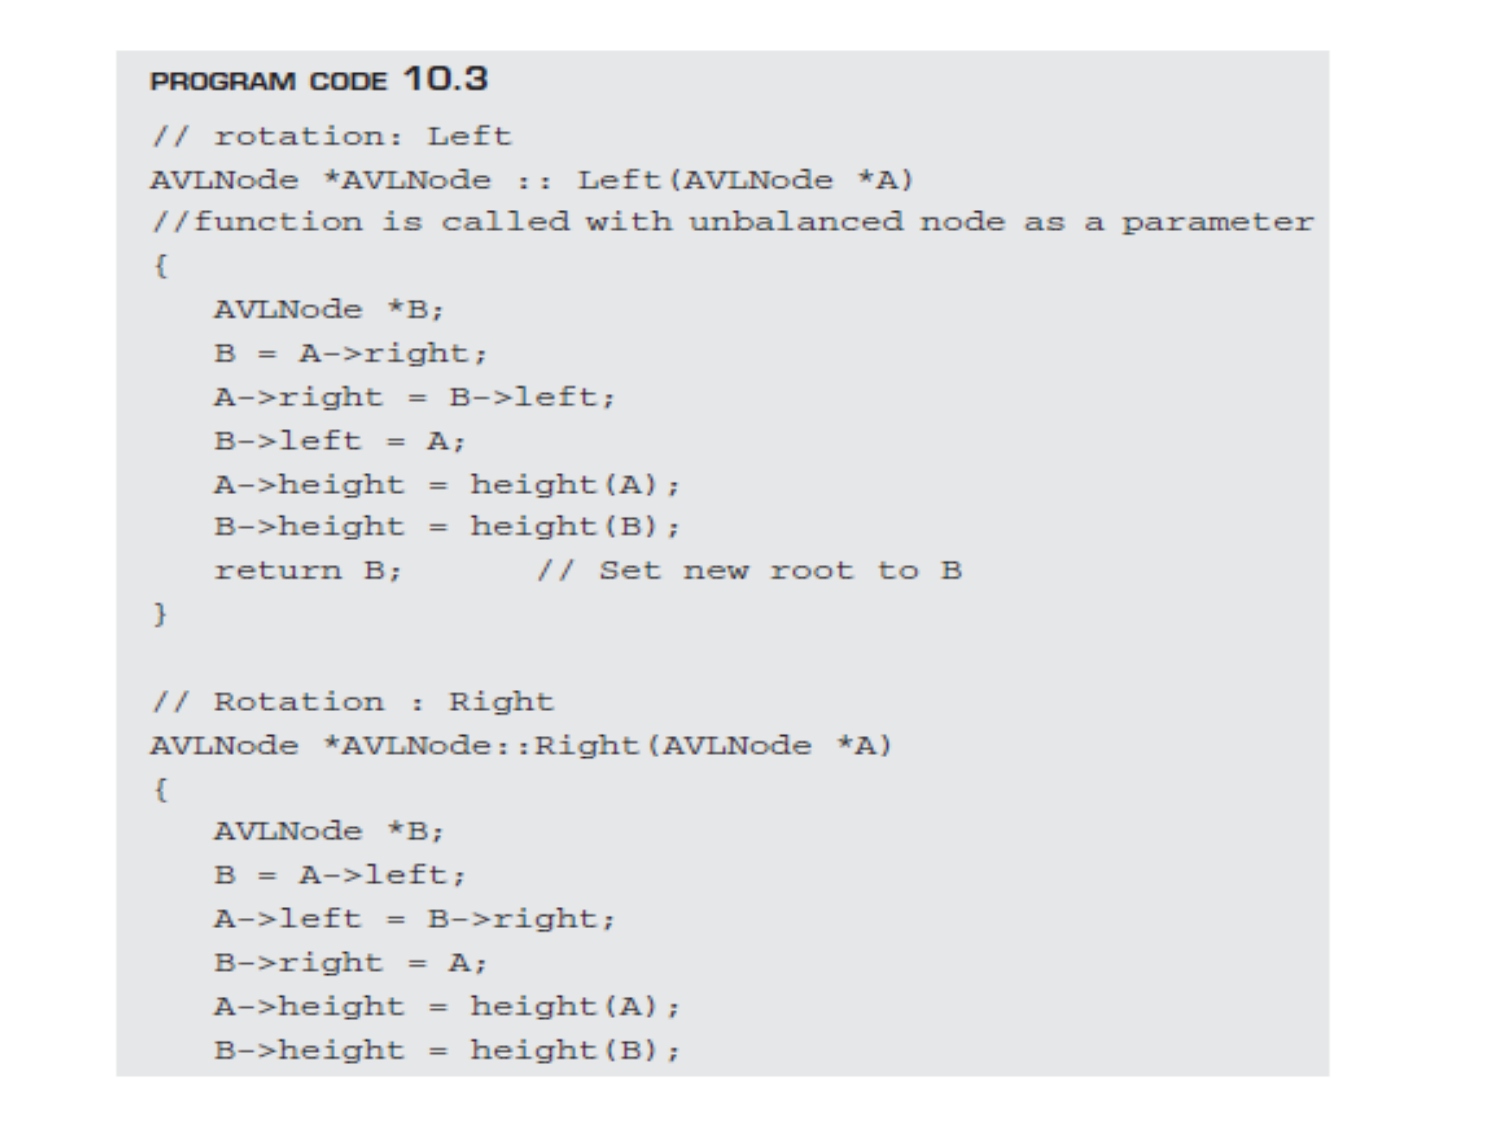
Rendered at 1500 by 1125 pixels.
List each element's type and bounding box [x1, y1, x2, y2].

picture [112, 49, 1338, 1088]
